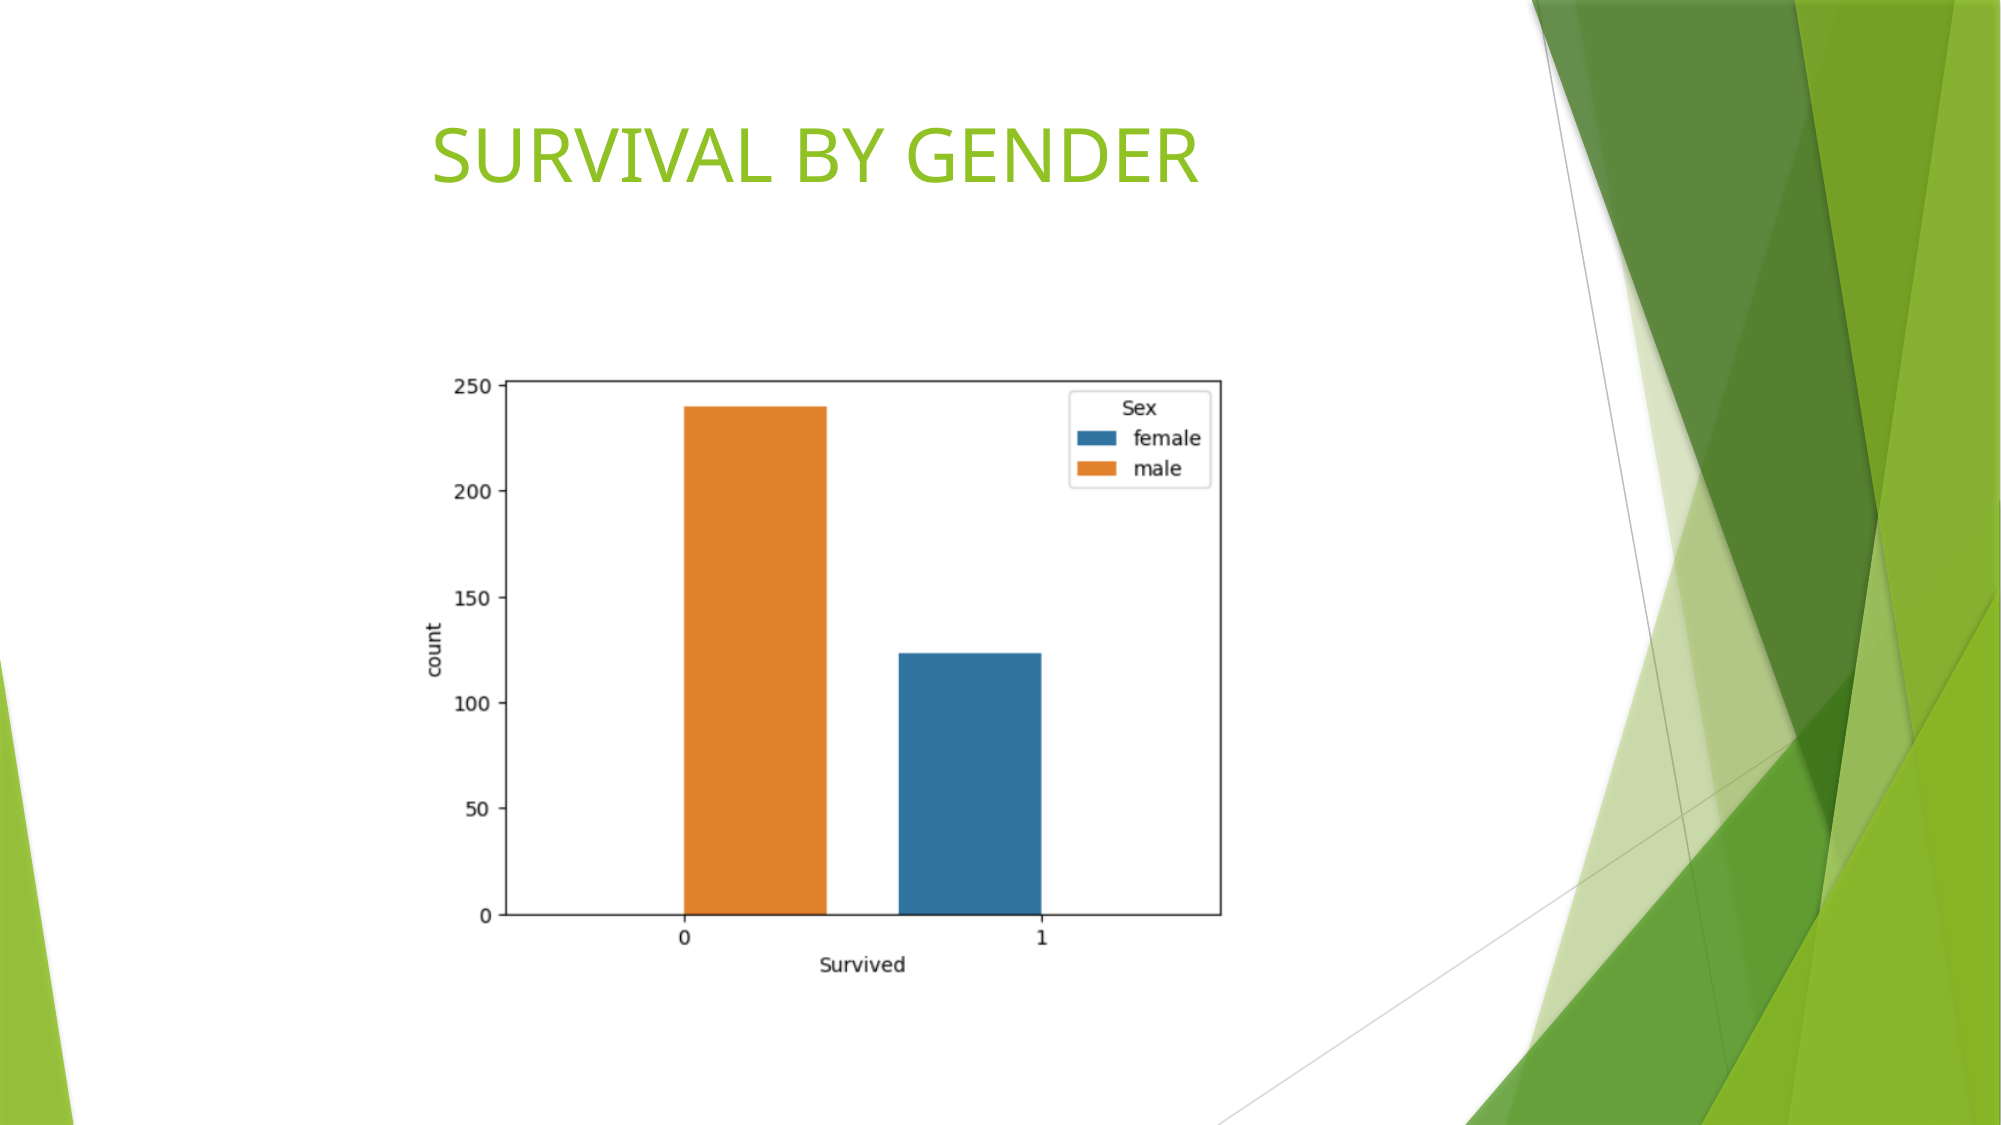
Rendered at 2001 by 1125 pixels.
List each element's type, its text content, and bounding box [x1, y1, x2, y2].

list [347, 353, 1286, 992]
title SURVIVAL BY GENDER [111, 99, 1522, 317]
